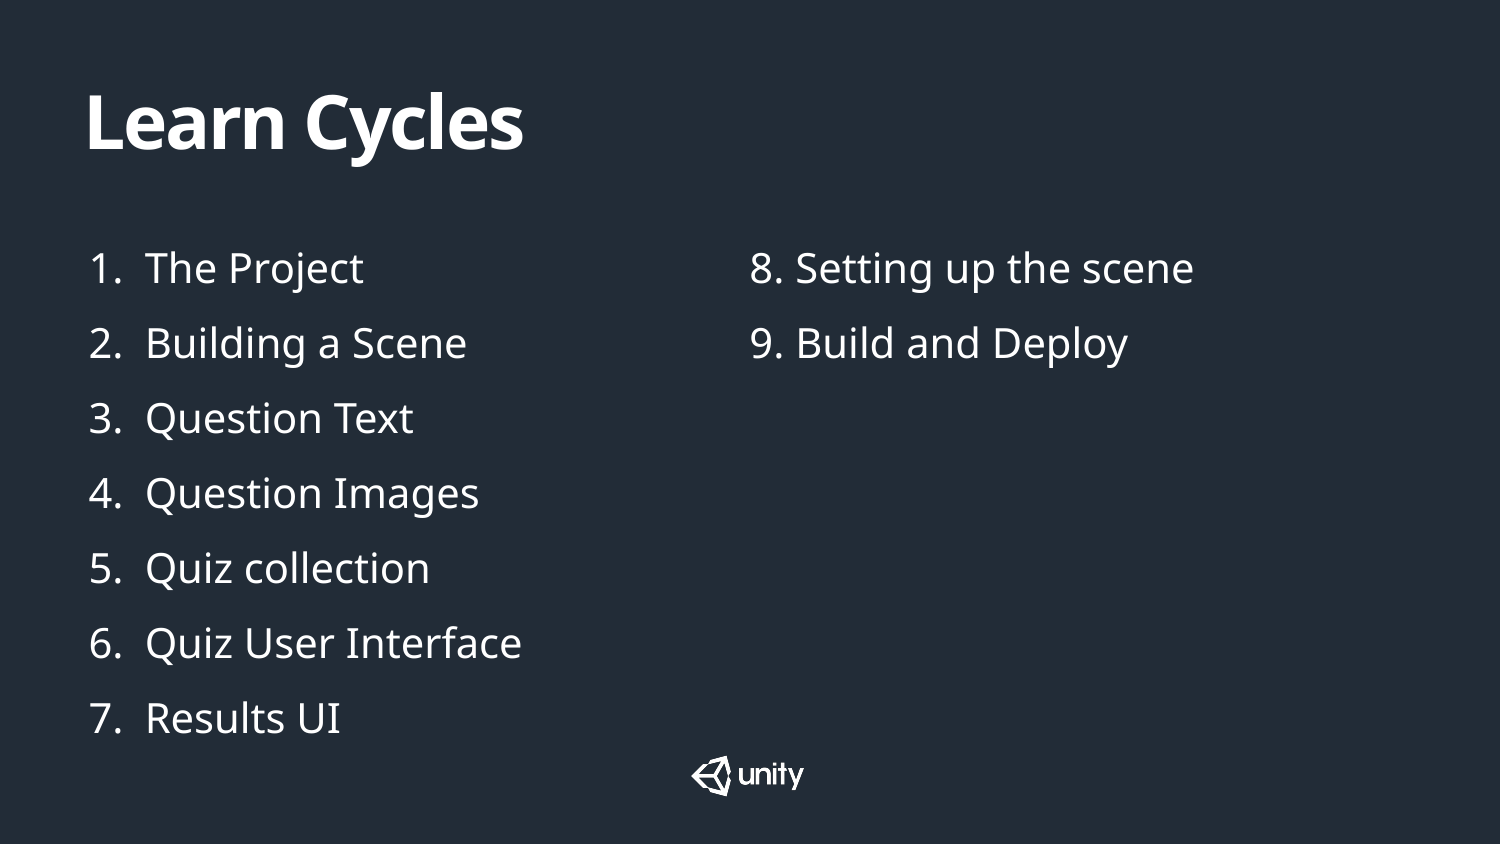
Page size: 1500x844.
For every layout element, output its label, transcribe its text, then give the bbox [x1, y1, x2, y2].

list The Project Building a Scene Question Text Question Images Quiz collection Quiz User Interface Results UI [88, 217, 599, 722]
picture [689, 743, 806, 809]
title Learn Cycles [83, 84, 1416, 218]
list 8. Setting up the scene 9. Build and Deploy [749, 217, 1260, 722]
